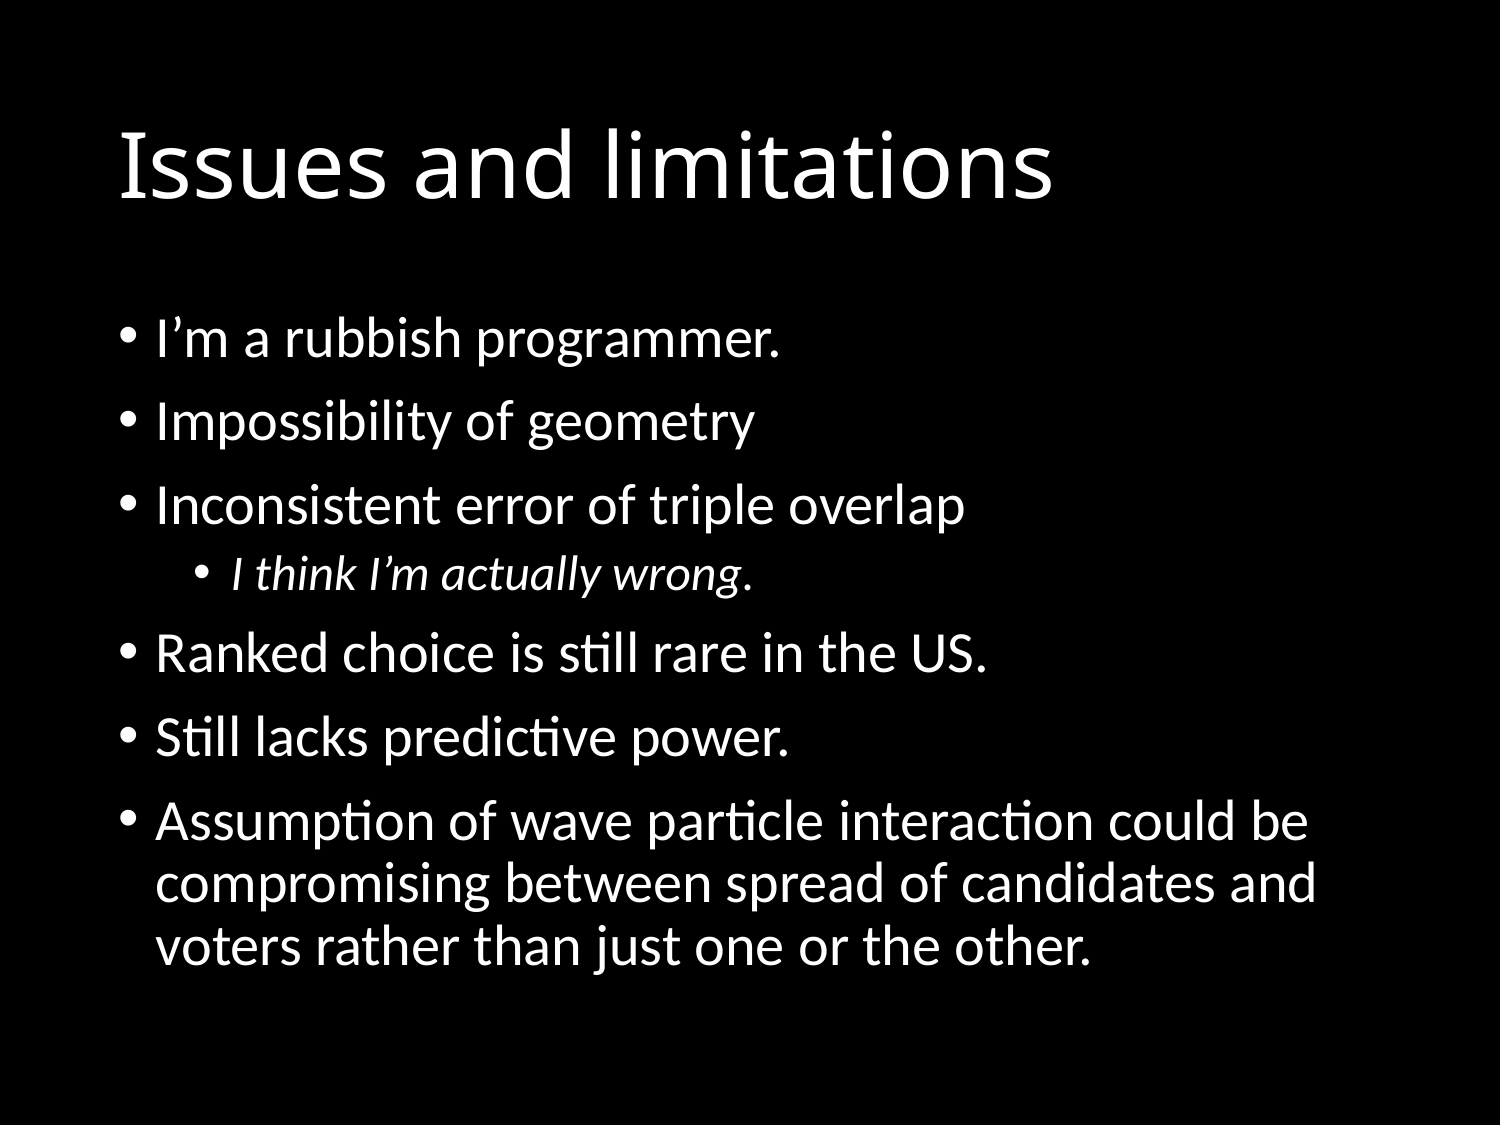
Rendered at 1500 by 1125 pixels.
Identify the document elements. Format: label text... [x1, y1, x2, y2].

title Issues and limitations [103, 59, 1397, 278]
list I’m a rubbish programmer. Impossibility of geometry Inconsistent error of triple overlap I think I’m actually wrong. Ranked choice is still rare in the US. Still lacks predictive power. Assumption of wave particle interaction could be compromising between spread of candidates and voters rather than just one or the other. [103, 299, 1397, 1014]
